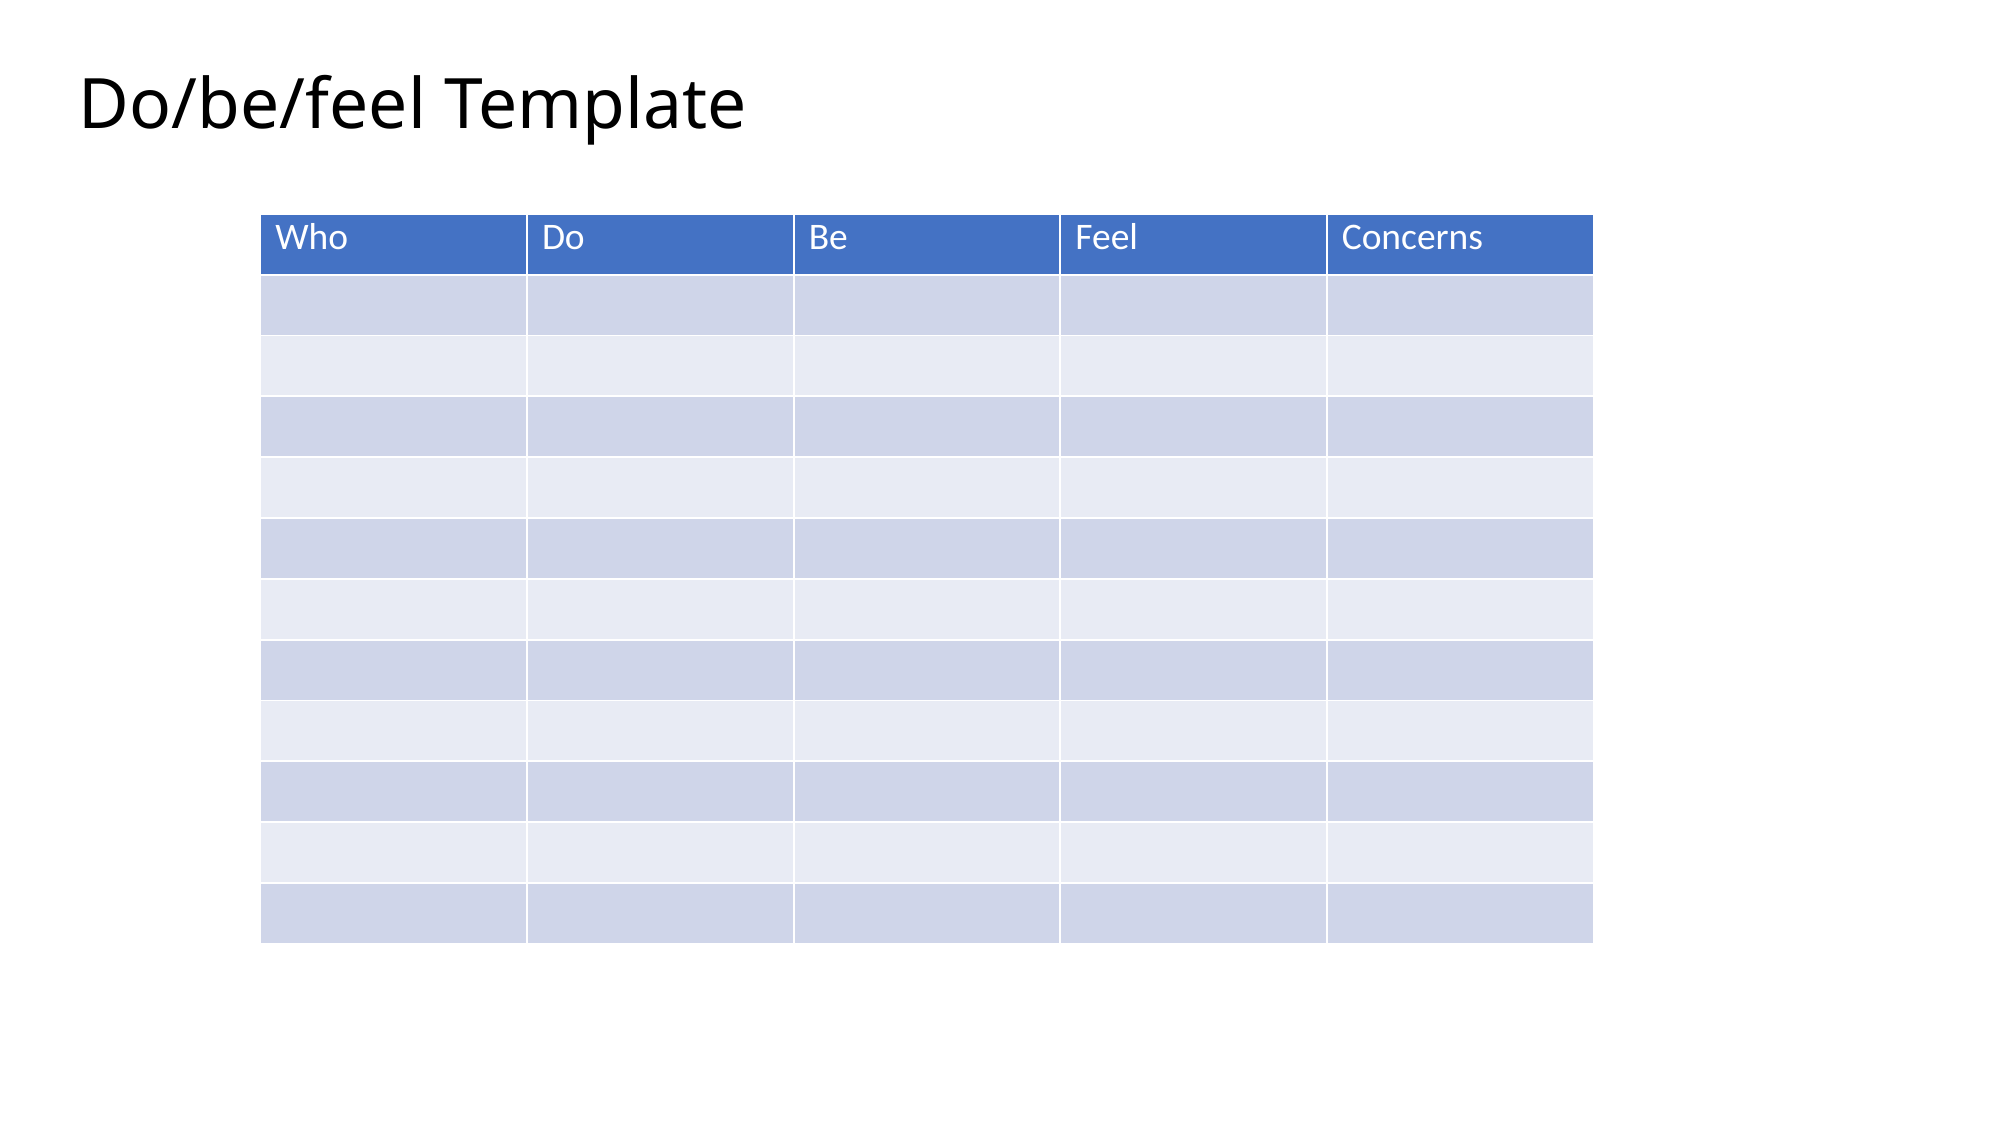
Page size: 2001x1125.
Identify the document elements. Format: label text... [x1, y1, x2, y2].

table_cell [1061, 458, 1326, 517]
table_header Do [528, 215, 793, 274]
table_cell [795, 580, 1059, 639]
table_cell [795, 458, 1059, 517]
table_cell [261, 823, 526, 882]
table_cell [1328, 884, 1593, 943]
table_cell [528, 276, 793, 335]
table_cell [261, 336, 526, 395]
table_cell [261, 762, 526, 821]
table_cell [795, 884, 1059, 943]
table_cell [1328, 519, 1593, 578]
table_cell [261, 641, 526, 700]
table_cell [1328, 762, 1593, 821]
table_cell [528, 823, 793, 882]
table_cell [1328, 336, 1593, 395]
table_cell [1328, 580, 1593, 639]
table_cell [795, 336, 1059, 395]
table_cell [795, 519, 1059, 578]
table_cell [1061, 762, 1326, 821]
table_cell [795, 762, 1059, 821]
table_cell [1328, 397, 1593, 456]
table_cell [261, 884, 526, 943]
table_cell [795, 823, 1059, 882]
table_cell [1061, 336, 1326, 395]
table_cell [1328, 823, 1593, 882]
table_header Be [795, 215, 1059, 274]
table_cell [1061, 641, 1326, 700]
table_cell [1328, 276, 1593, 335]
table_header Concerns [1328, 215, 1593, 274]
table_header Feel [1061, 215, 1326, 274]
table_cell [261, 276, 526, 335]
table_cell [795, 701, 1059, 760]
table_cell [795, 397, 1059, 456]
table_cell [528, 701, 793, 760]
table_cell [261, 701, 526, 760]
table_cell [1061, 519, 1326, 578]
table_cell [528, 458, 793, 517]
table_cell [795, 276, 1059, 335]
table_cell [528, 397, 793, 456]
table_cell [1061, 701, 1326, 760]
table_cell [528, 641, 793, 700]
table_cell [1328, 641, 1593, 700]
table_cell [528, 884, 793, 943]
table_cell [1061, 397, 1326, 456]
table_cell [261, 519, 526, 578]
table_cell [528, 336, 793, 395]
table_cell [1061, 276, 1326, 335]
table_cell [261, 458, 526, 517]
table_cell [261, 397, 526, 456]
table_cell [1328, 458, 1593, 517]
table_cell [528, 580, 793, 639]
table_cell [1328, 701, 1593, 760]
table_header Who [261, 215, 526, 274]
title Do/be/feel Template [63, 59, 879, 152]
table_cell [528, 519, 793, 578]
table_cell [1061, 823, 1326, 882]
table_cell [1061, 884, 1326, 943]
table_cell [795, 641, 1059, 700]
table_cell [261, 580, 526, 639]
table_cell [528, 762, 793, 821]
table_cell [1061, 580, 1326, 639]
